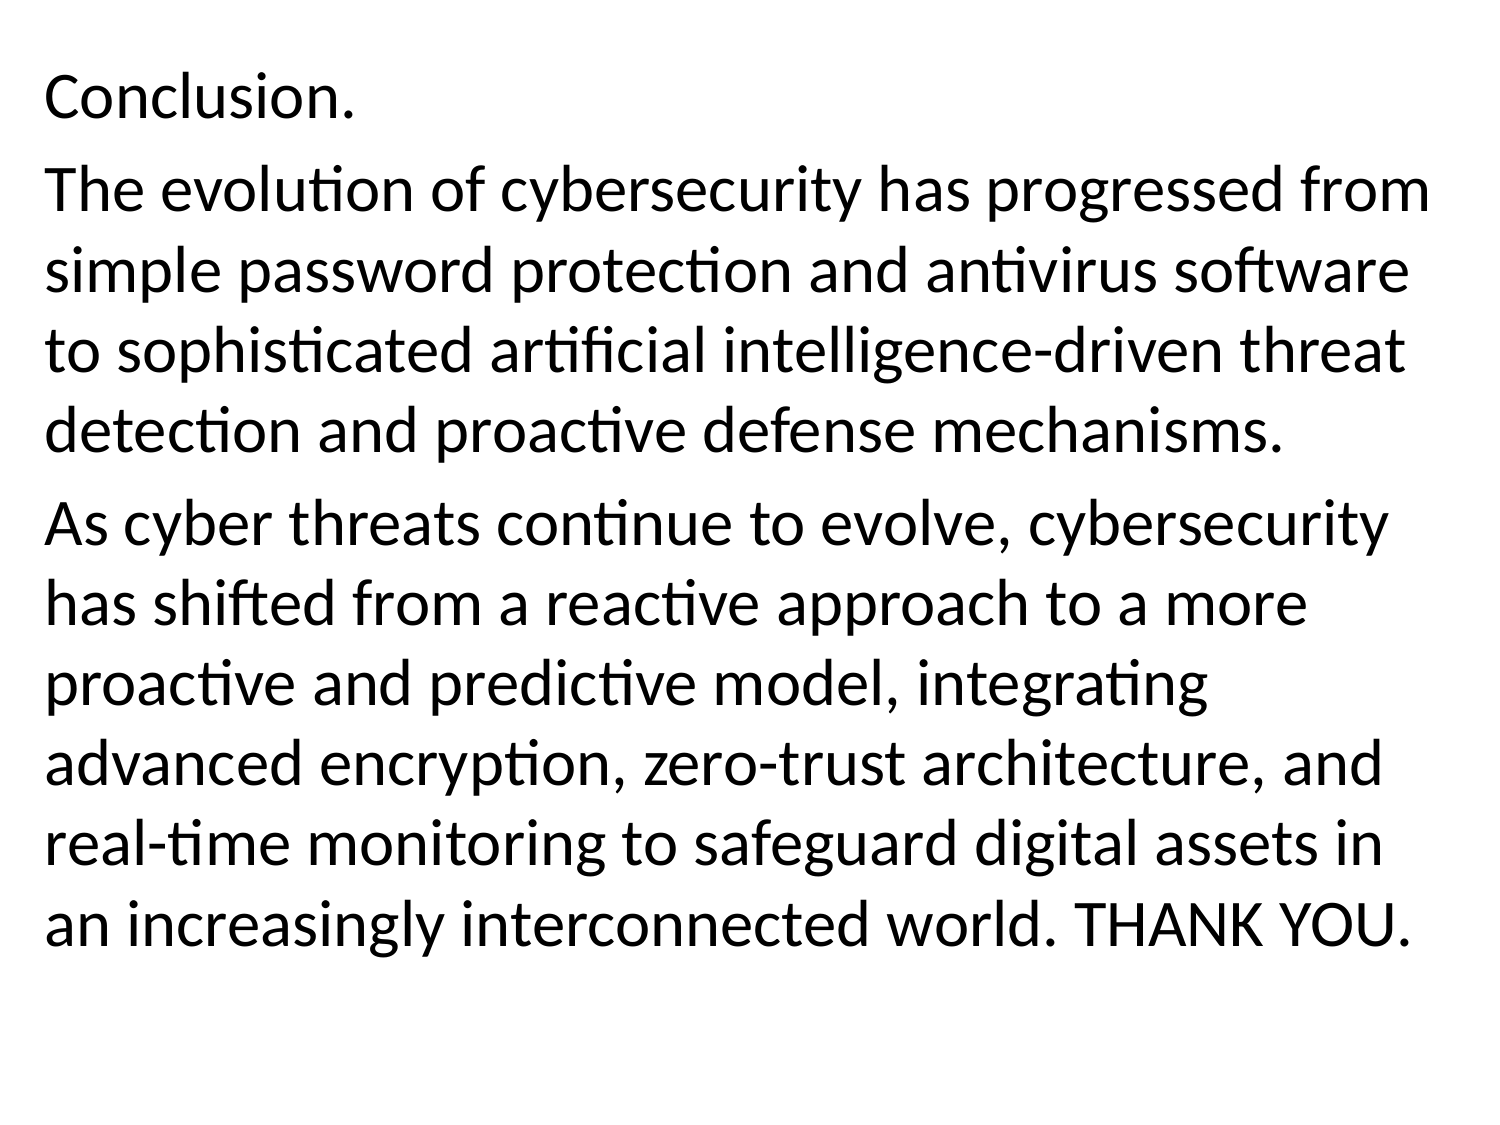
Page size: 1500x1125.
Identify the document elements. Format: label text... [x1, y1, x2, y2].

list Conclusion. The evolution of cybersecurity has progressed from simple password protection and antivirus software to sophisticated artificial intelligence-driven threat detection and proactive defense mechanisms. As cyber threats continue to evolve, cybersecurity has shifted from a reactive approach to a more proactive and predictive model, integrating advanced encryption, zero-trust architecture, and real-time monitoring to safeguard digital assets in an increasingly interconnected world. THANK YOU. [29, 44, 1465, 1088]
